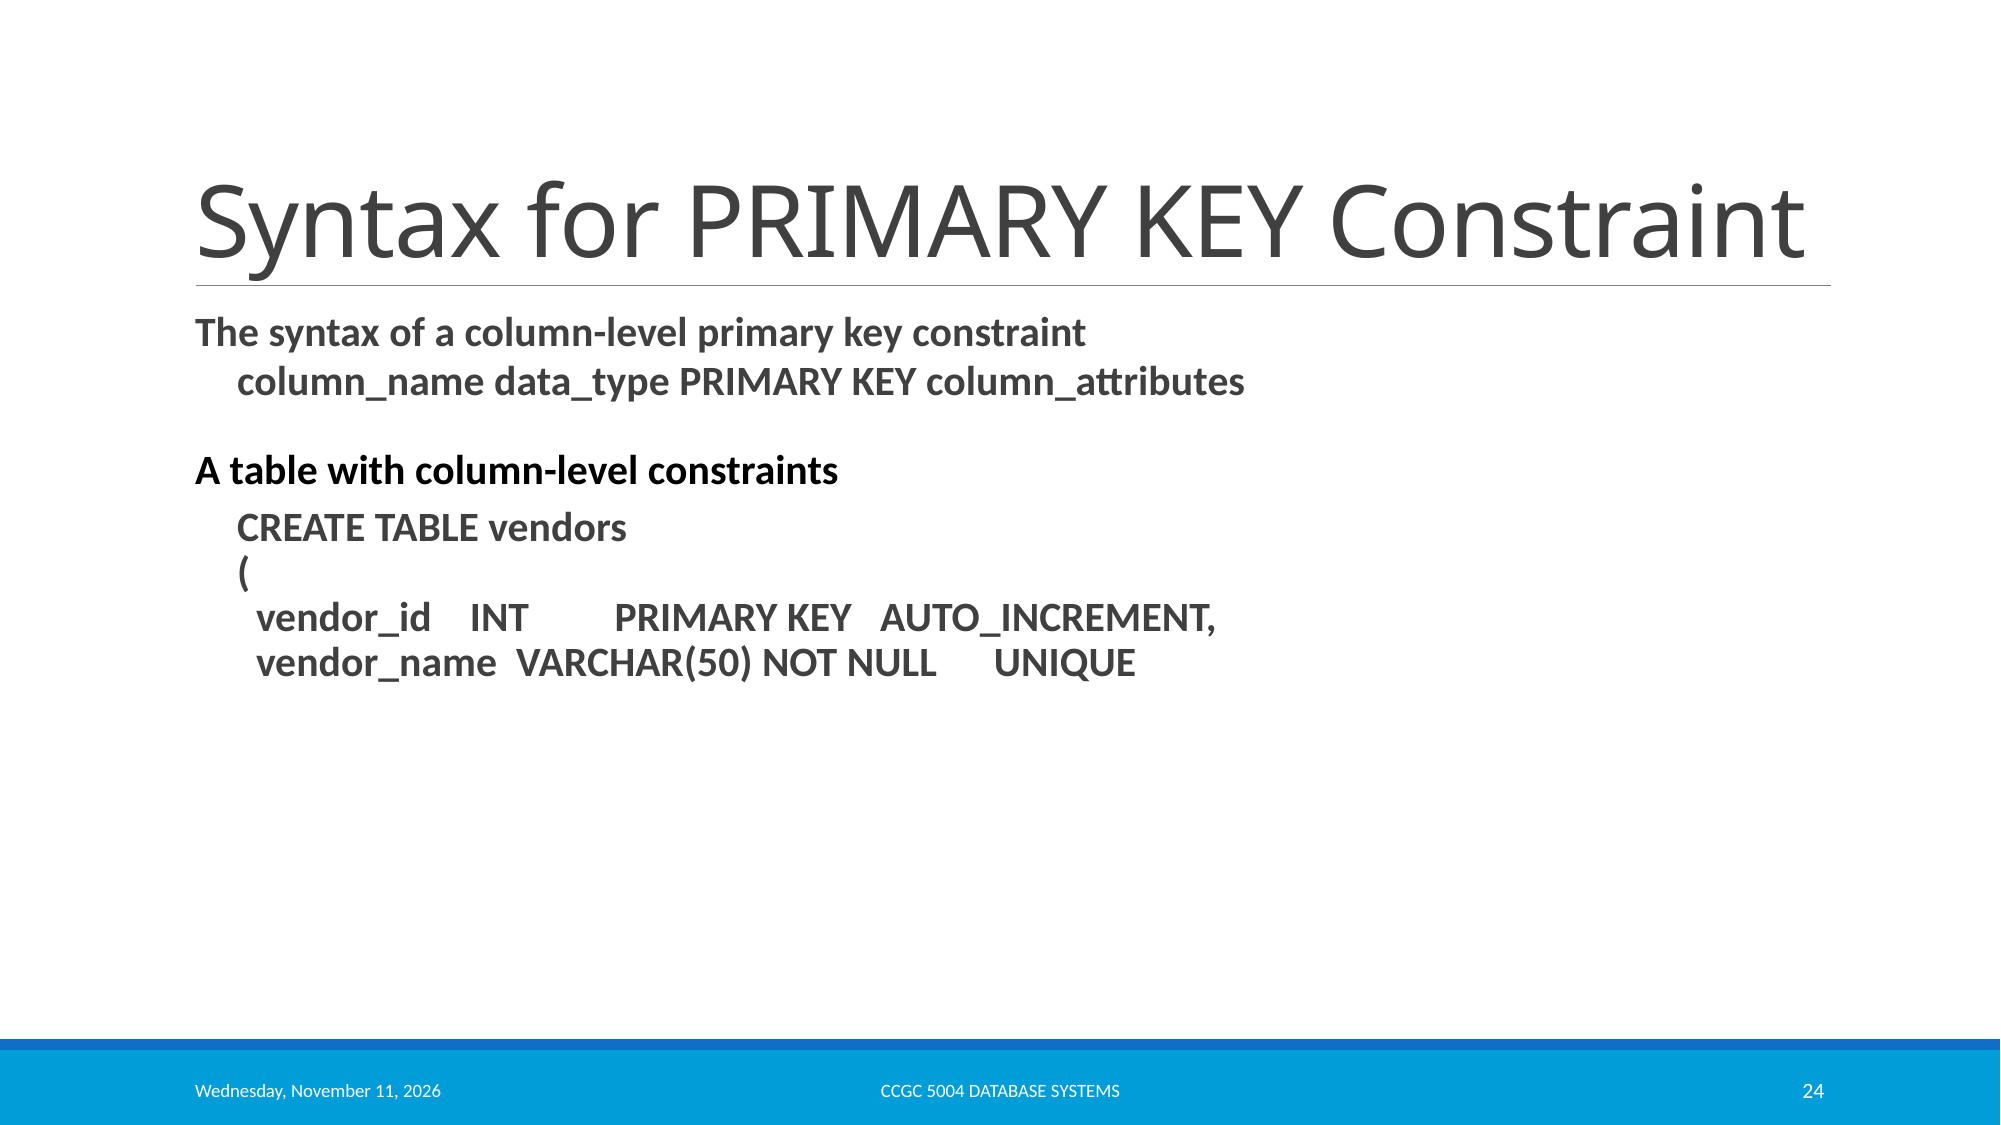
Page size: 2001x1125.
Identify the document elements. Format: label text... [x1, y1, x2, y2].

slide_number 24 [1624, 1059, 1840, 1120]
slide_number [180, 1059, 586, 1120]
title Syntax for PRIMARY KEY Constraint [180, 47, 1830, 285]
list The syntax of a column-level primary key constraint column_name data_type PRIMARY KEY column_attributes A table with column-level constraints CREATE TABLE vendors ( vendor_id INT PRIMARY KEY AUTO_INCREMENT, vendor_name VARCHAR(50) NOT NULL UNIQUE [180, 302, 1830, 963]
footer CCGC 5004 Database Systems [604, 1059, 1396, 1120]
